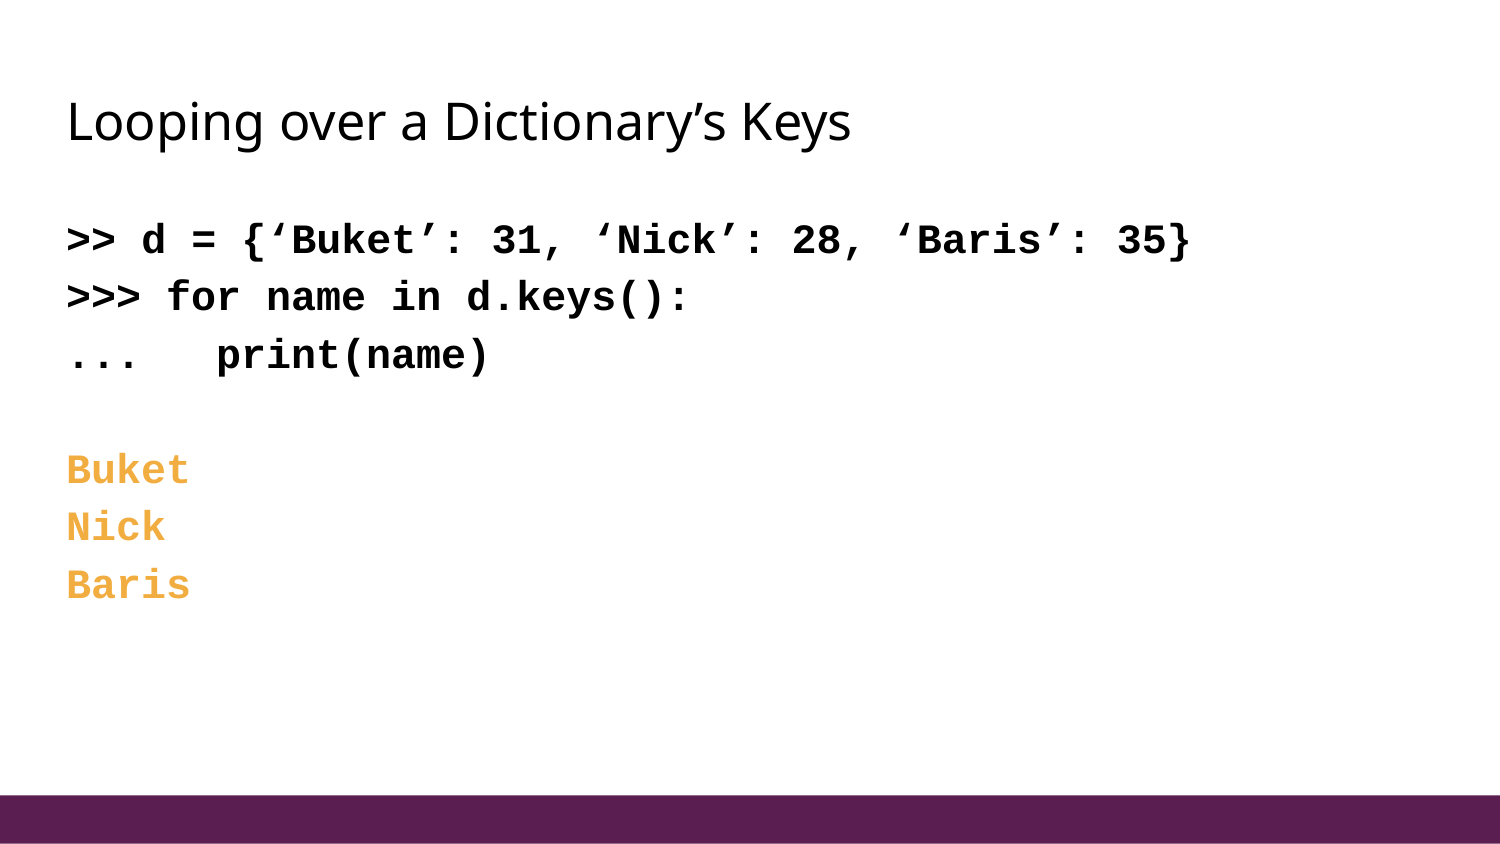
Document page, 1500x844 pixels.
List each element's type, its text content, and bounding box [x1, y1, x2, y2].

title Looping over a Dictionary’s Keys [50, 72, 1450, 168]
list >> d = {‘Buket’: 31, ‘Nick’: 28, ‘Baris’: 35} >>> for name in d.keys(): ... print(name) Buket Nick Baris [50, 188, 1450, 750]
